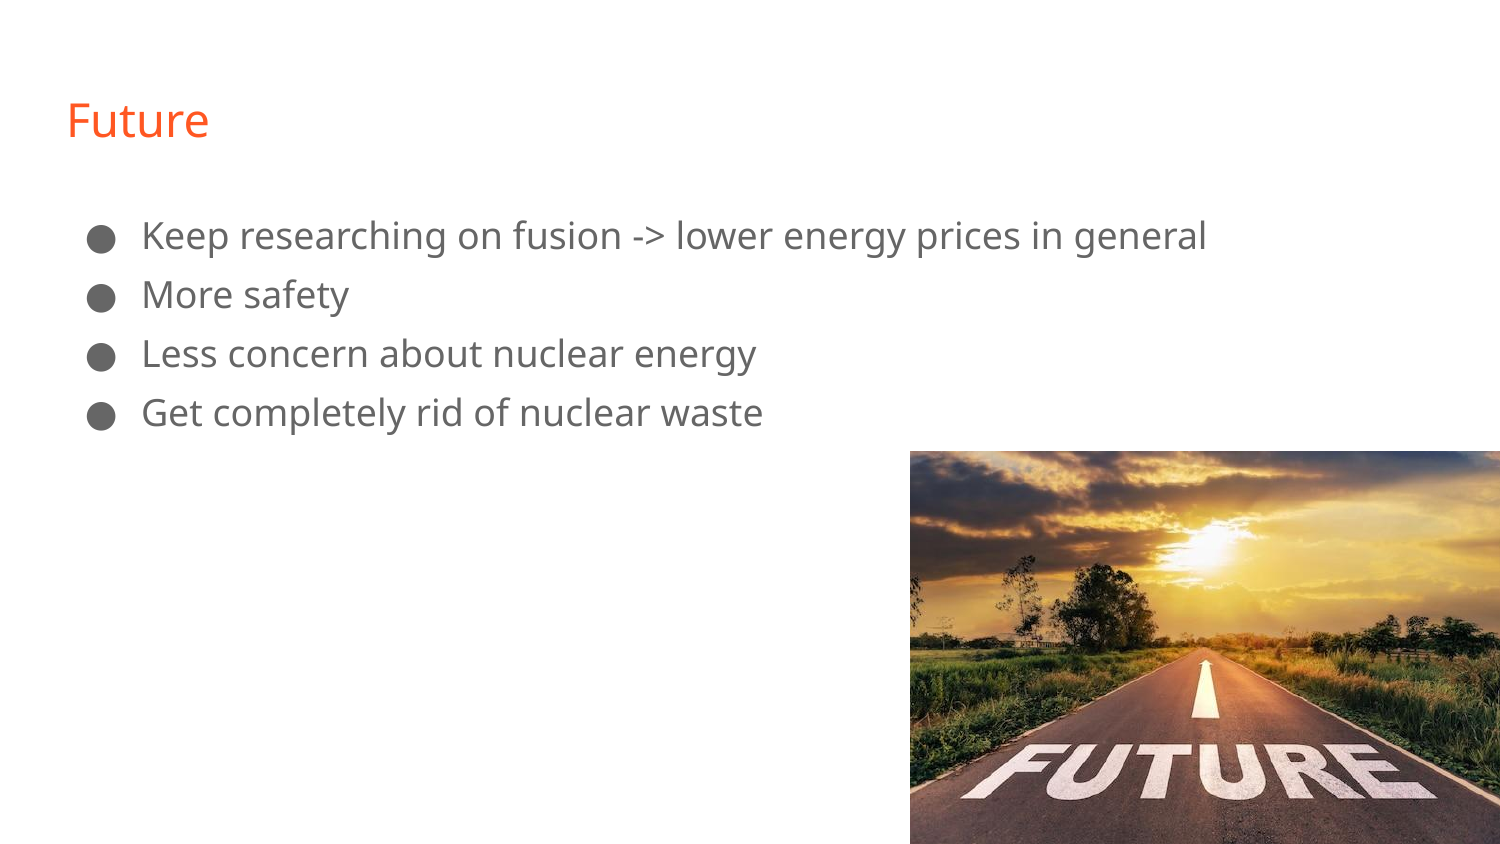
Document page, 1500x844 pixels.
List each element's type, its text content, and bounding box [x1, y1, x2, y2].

list Keep researching on fusion -> lower energy prices in general More safety Less concern about nuclear energy Get completely rid of nuclear waste [51, 187, 1449, 748]
title Future [51, 72, 1449, 167]
picture [910, 451, 1500, 844]
